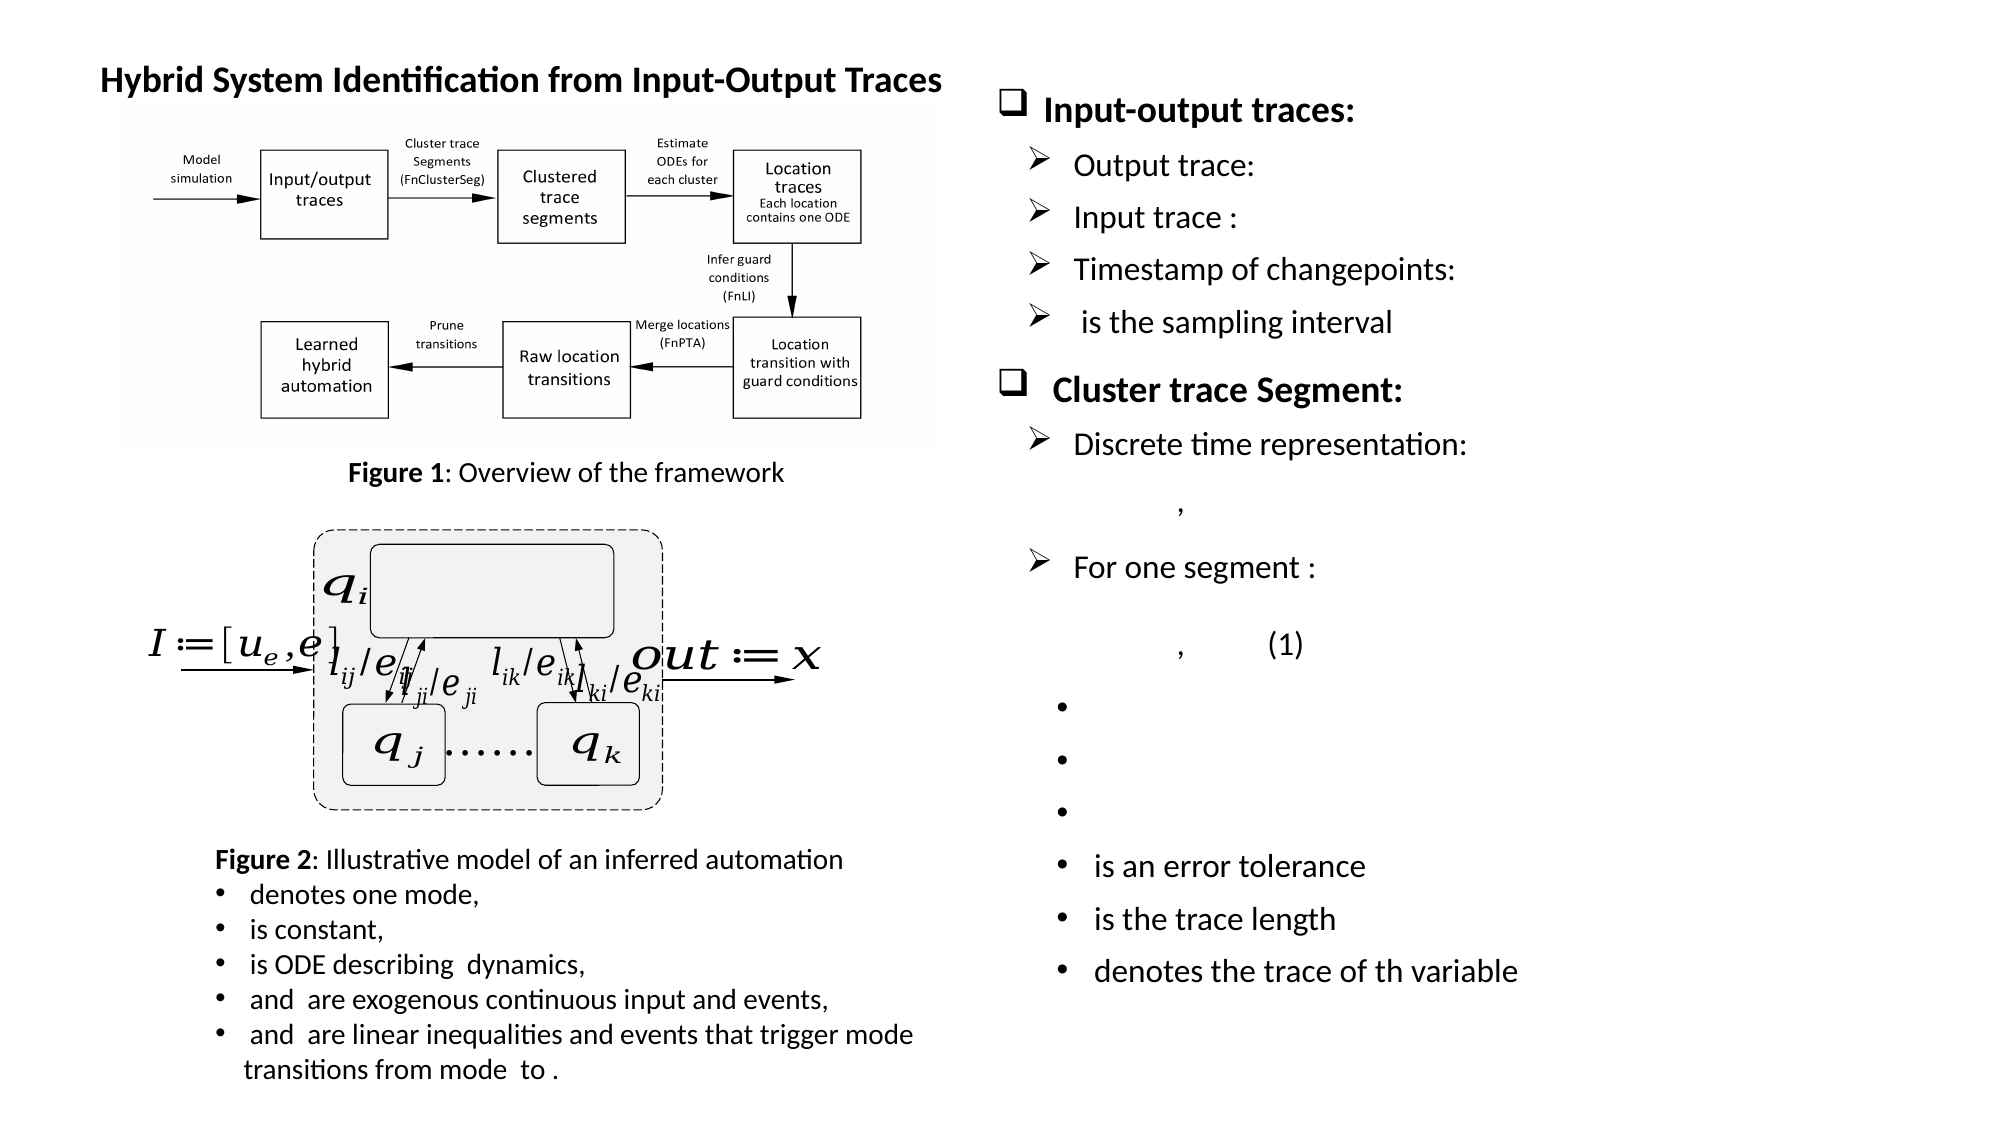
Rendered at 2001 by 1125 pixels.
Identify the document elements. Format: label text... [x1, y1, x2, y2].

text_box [120, 103, 936, 495]
text_box Hybrid System Identification from Input-Output Traces [85, 47, 982, 108]
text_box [146, 529, 941, 1125]
